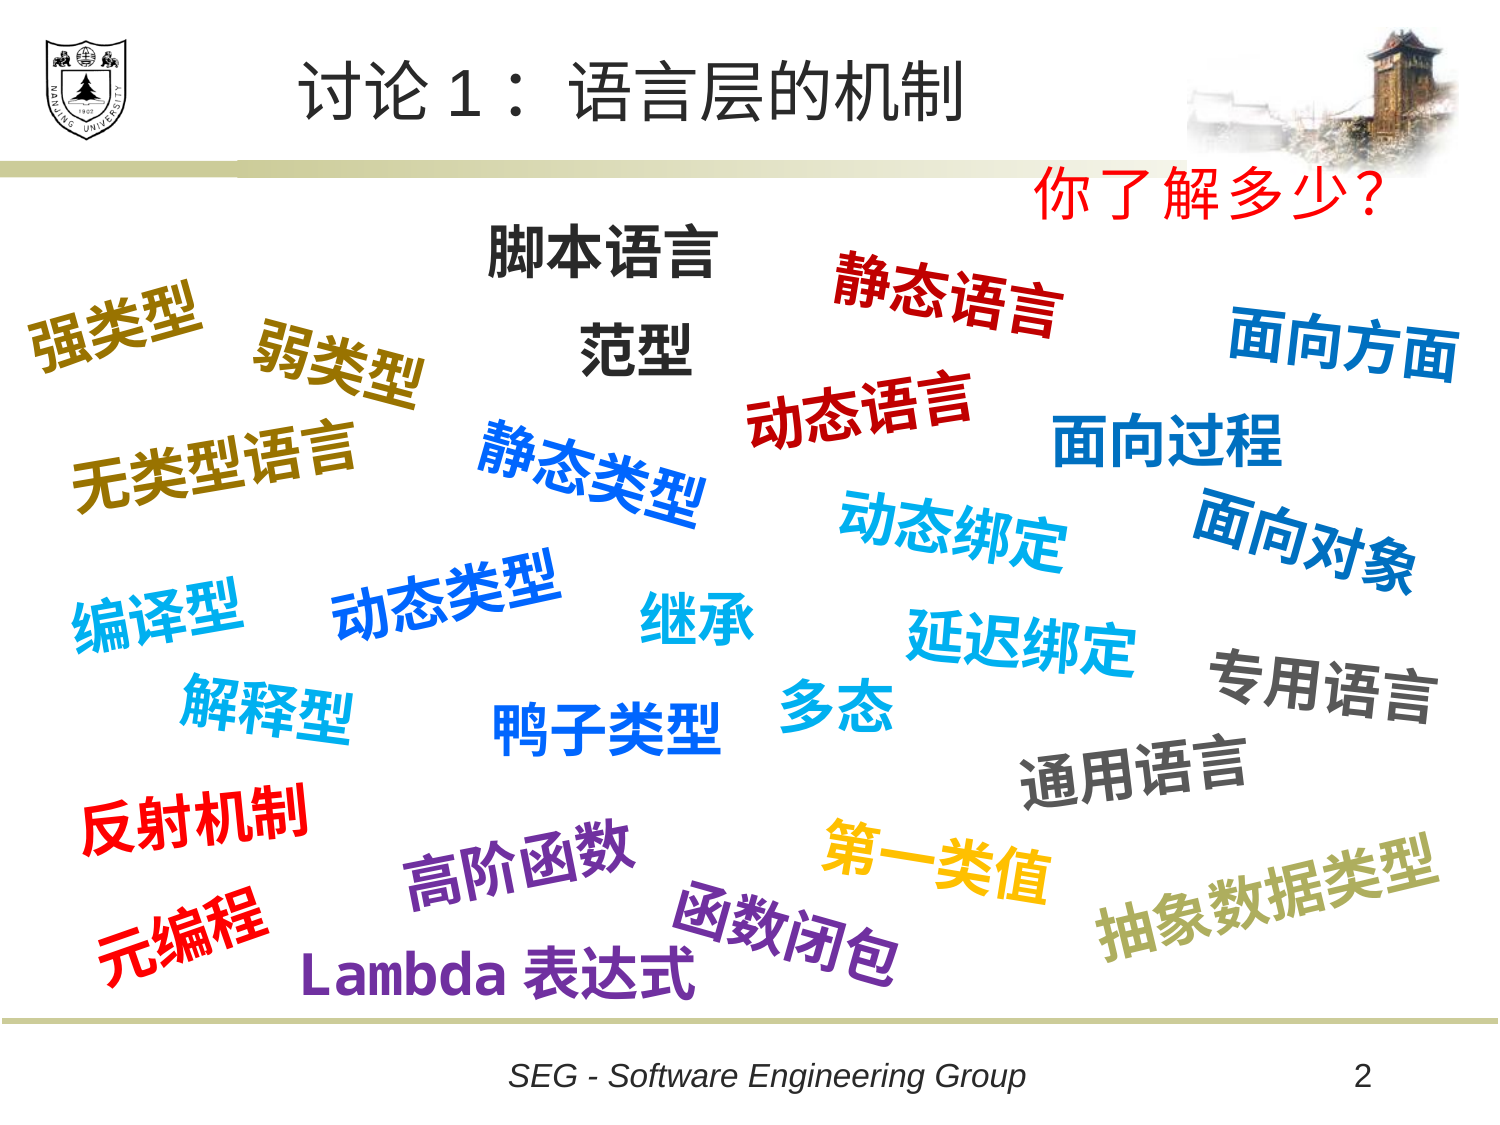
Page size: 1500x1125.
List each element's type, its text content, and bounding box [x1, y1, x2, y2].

text_box 面向对象 [1169, 464, 1446, 618]
text_box 动态绑定 [817, 467, 1091, 592]
picture [2, 1018, 1498, 1024]
text_box 通用语言 [999, 717, 1285, 829]
text_box 面向方面 [1208, 285, 1480, 401]
text_box 多态 [763, 662, 910, 748]
text_box 解释型 [161, 653, 376, 765]
text_box 抽象数据类型 [1072, 810, 1461, 982]
picture [41, 36, 131, 143]
text_box 鸭子类型 [476, 685, 740, 771]
text_box 无类型语言 [50, 393, 394, 533]
text_box 弱类型 [230, 296, 463, 435]
text_box 静态类型 [454, 396, 731, 551]
text_box Lambda表达式 [283, 930, 712, 1015]
text_box 动态类型 [308, 526, 583, 665]
text_box 高阶函数 [381, 795, 656, 930]
footer SEG - Software Engineering Group [336, 1046, 1200, 1107]
picture [1187, 27, 1459, 178]
text_box 面向过程 [1036, 396, 1299, 482]
text_box 你了解多少？ [1018, 149, 1430, 235]
text_box 反射机制 [58, 763, 329, 875]
text_box 脚本语言 [472, 208, 749, 293]
title 讨论1：语言层的机制 [171, 42, 1093, 138]
text_box 静态语言 [812, 230, 1099, 360]
text_box 范型 [563, 307, 710, 392]
text_box 编译型 [49, 553, 279, 676]
slide_number 2 [1234, 1046, 1388, 1107]
text_box 强类型 [5, 257, 226, 394]
text_box 动态语言 [724, 345, 1011, 472]
text_box 元编程 [69, 862, 291, 1010]
text_box 函数闭包 [650, 856, 927, 1010]
text_box 第一类值 [800, 797, 1074, 924]
text_box 专用语言 [1187, 628, 1472, 744]
text_box 继承 [624, 575, 771, 661]
text_box 延迟绑定 [888, 588, 1157, 696]
